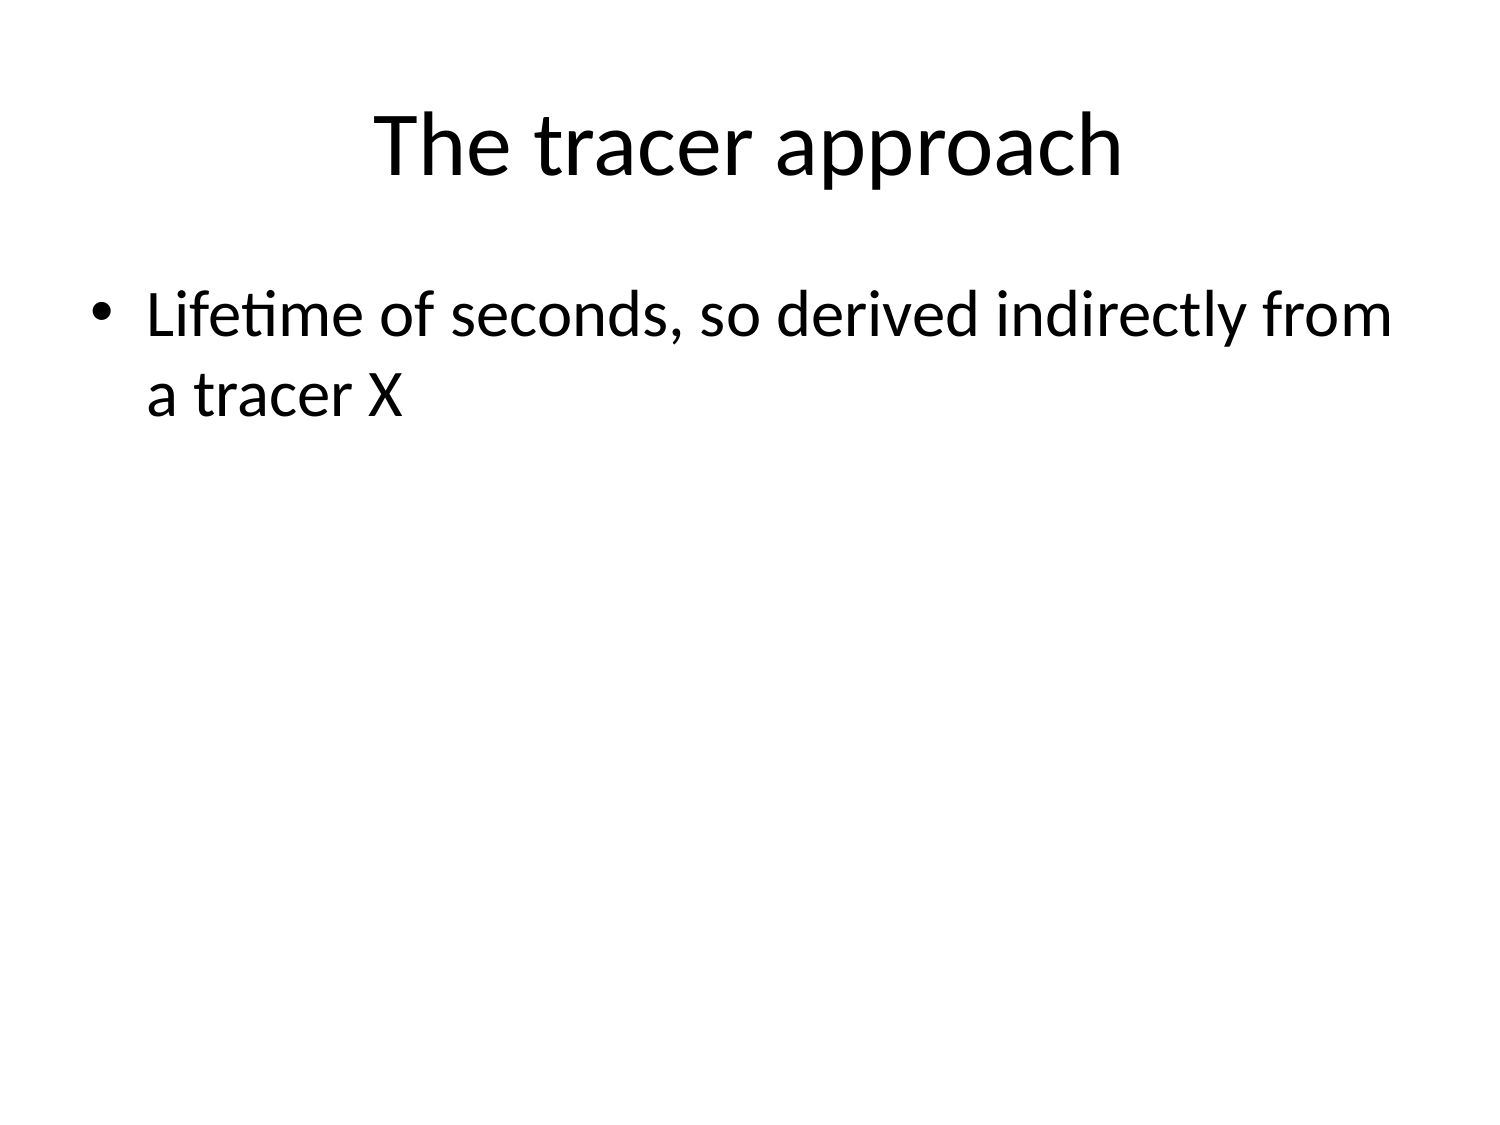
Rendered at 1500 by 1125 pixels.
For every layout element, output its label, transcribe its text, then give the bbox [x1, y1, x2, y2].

title The tracer approach [75, 45, 1425, 233]
